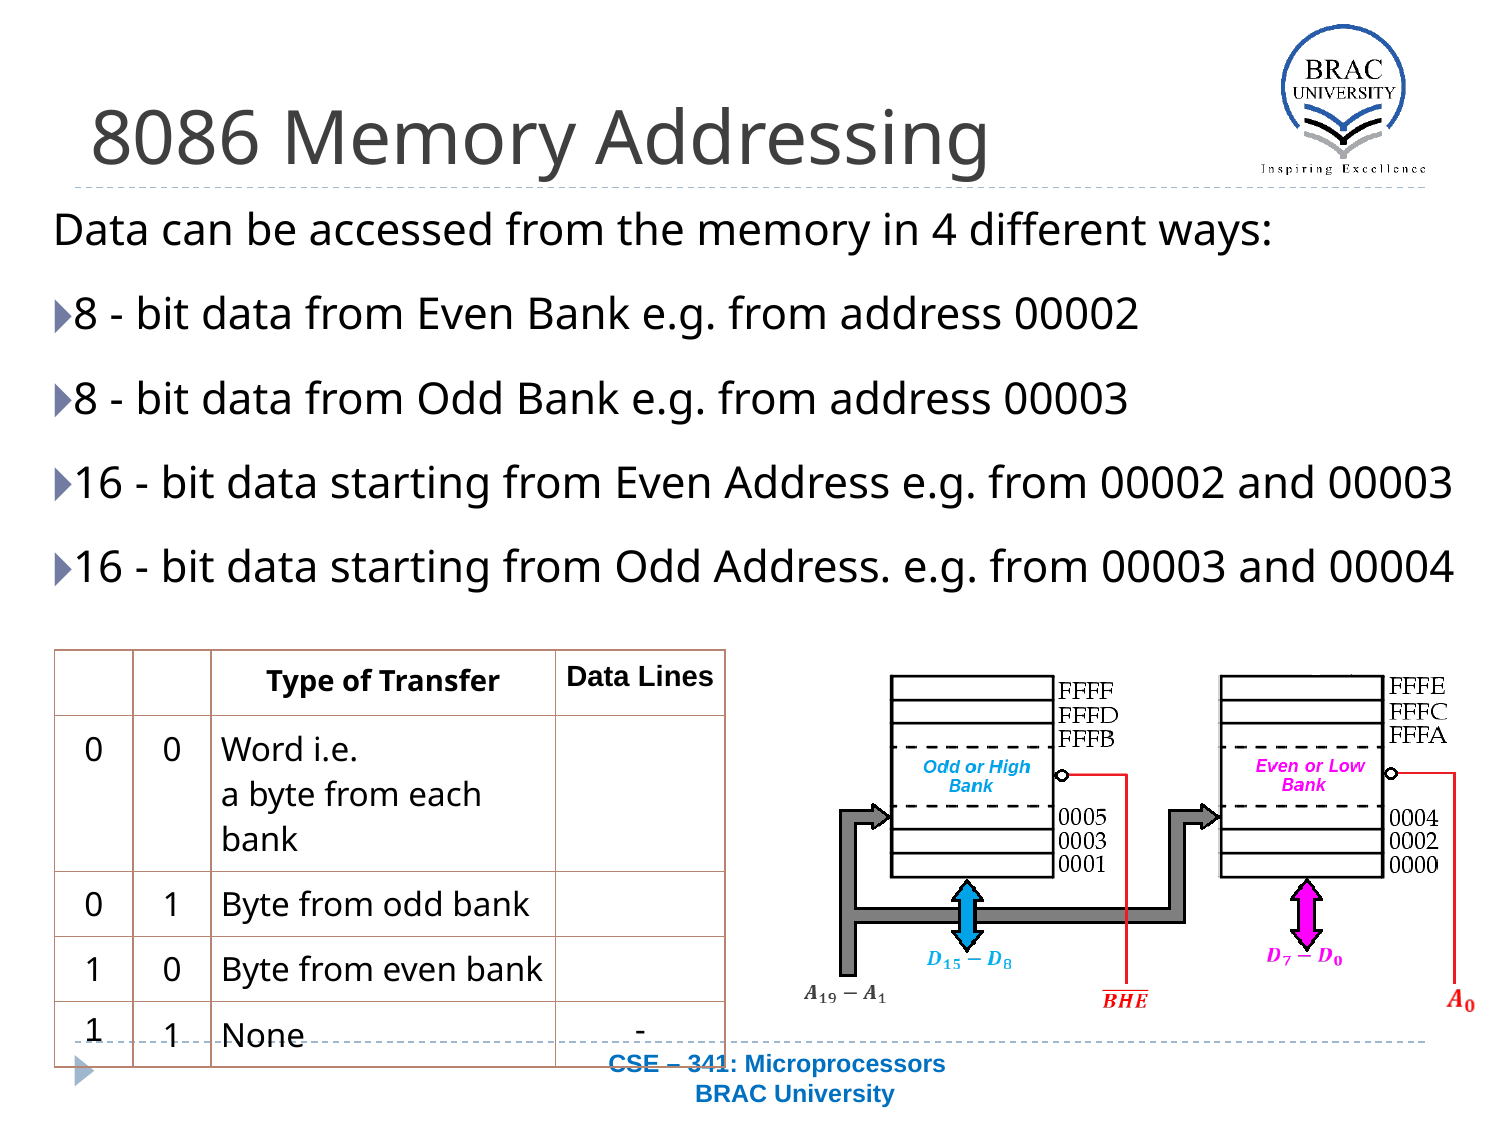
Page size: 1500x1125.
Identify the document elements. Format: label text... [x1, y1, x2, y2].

table_cell [556, 937, 724, 1001]
table_cell Byte from odd bank [212, 872, 555, 936]
table_cell None [212, 1002, 555, 1066]
table_cell 0 [55, 716, 132, 871]
list Data can be accessed from the memory in 4 different ways: 8 - bit data from Even Bank e.g. from address 00002 8 - bit data from Odd Bank e.g. from address 00003 16 - bit data starting from Even Address e.g. from 00002 and 00003 16 - bit data starting from Odd Address. e.g. from 00003 and 00004 [37, 162, 1475, 647]
table_cell 1 [134, 1002, 210, 1066]
table_cell - [556, 1002, 724, 1066]
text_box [774, 662, 1500, 1026]
table_header [134, 651, 210, 715]
table_cell 0 [134, 716, 210, 871]
table_header Data Lines [556, 651, 724, 715]
table_cell 0 [134, 937, 210, 1001]
table_cell 0 [55, 872, 132, 936]
title 8086 Memory Addressing [75, 24, 1425, 162]
table_cell 1 [134, 872, 210, 936]
table_cell 1 [55, 937, 132, 1001]
table_cell Word i.e. a byte from each bank [212, 716, 555, 871]
table_header [55, 651, 132, 715]
table_cell [556, 716, 724, 871]
table_cell [556, 872, 724, 936]
table_header Type of Transfer [212, 651, 555, 715]
table_cell Byte from even bank [212, 937, 555, 1001]
table_cell 1 [55, 1002, 132, 1066]
